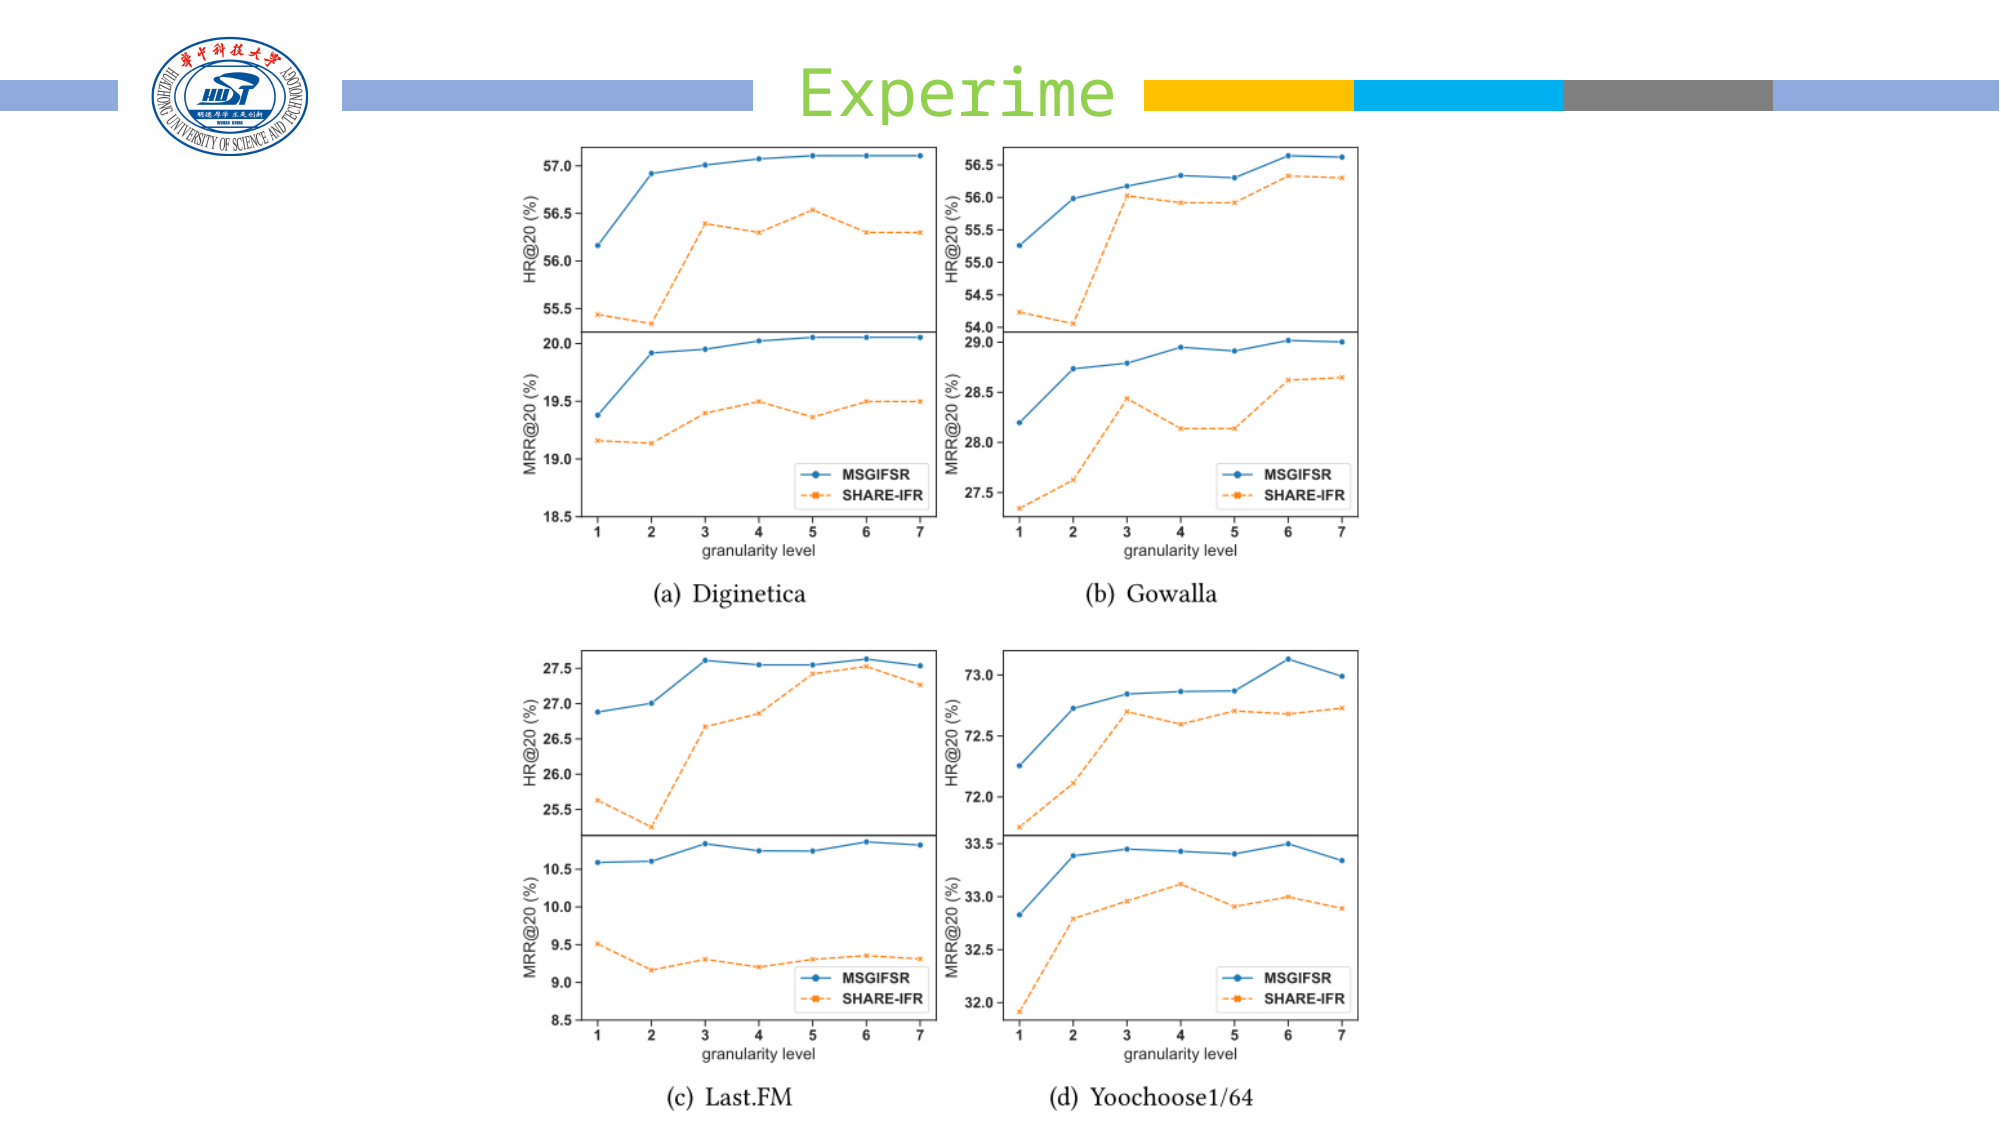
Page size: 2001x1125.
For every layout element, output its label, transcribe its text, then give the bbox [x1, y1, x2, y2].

text_box [0, 80, 118, 111]
text_box [1354, 80, 1564, 111]
picture [491, 125, 1409, 1125]
text_box [342, 80, 753, 111]
text_box Experiment [770, 42, 1145, 125]
text_box [1145, 80, 1354, 111]
picture [151, 36, 309, 156]
text_box [1564, 80, 1773, 111]
text_box [1773, 80, 1999, 111]
